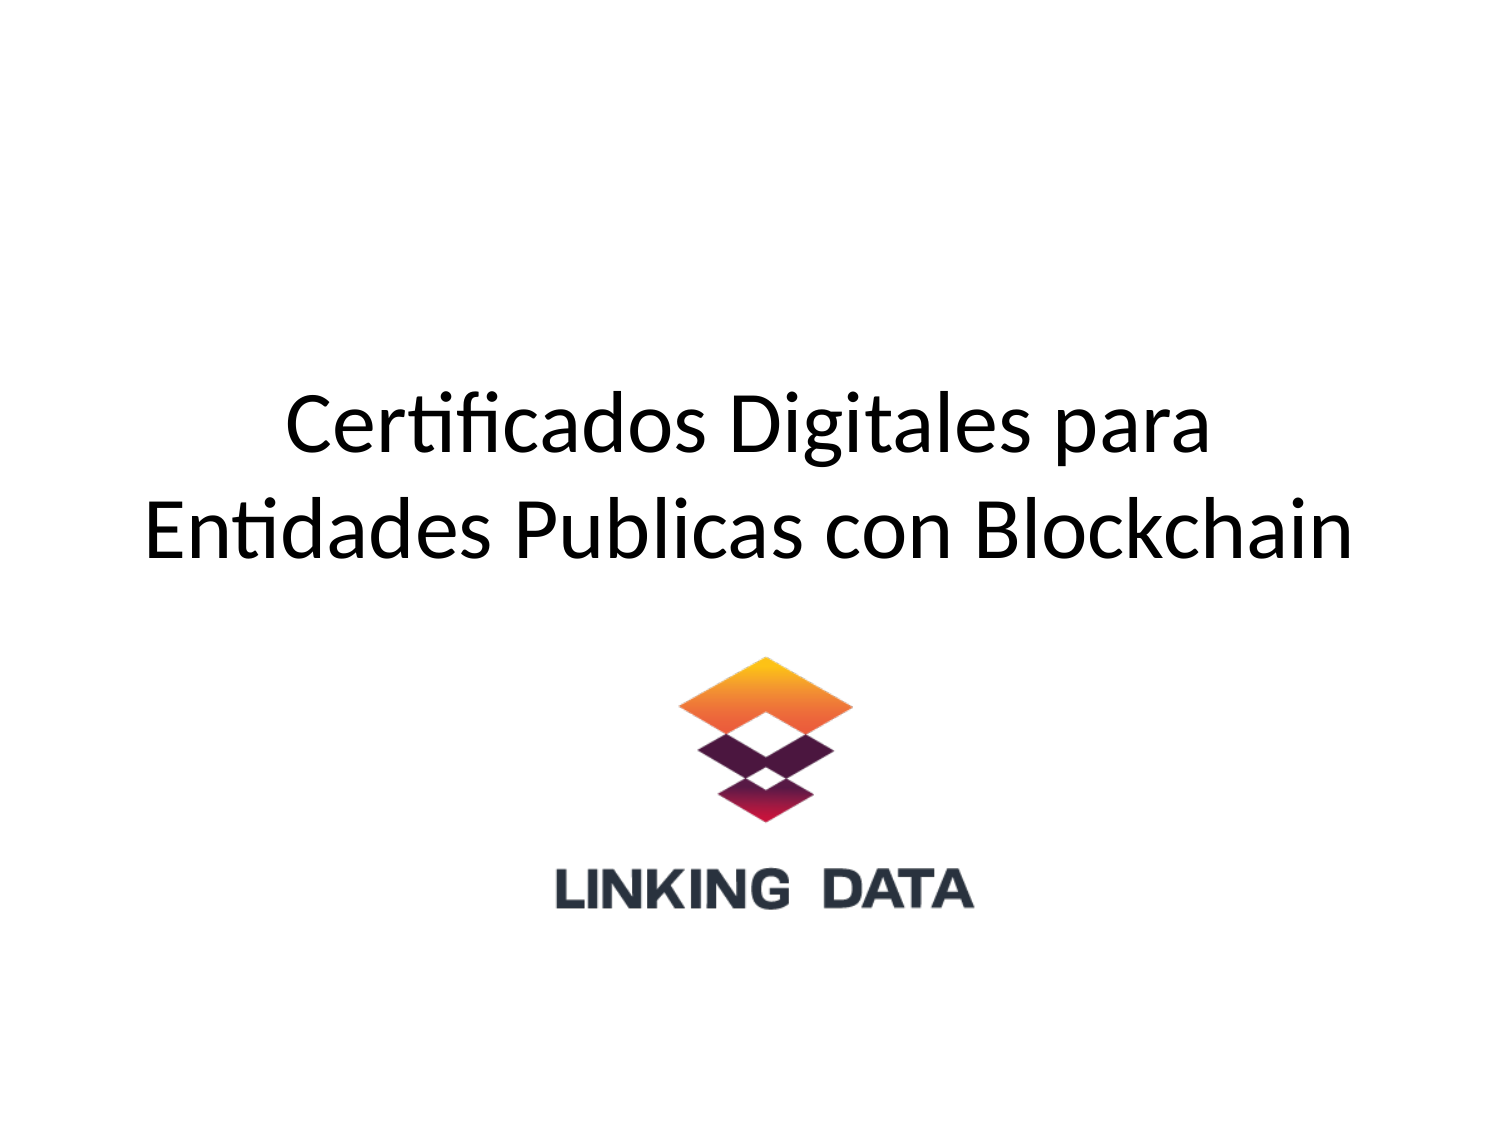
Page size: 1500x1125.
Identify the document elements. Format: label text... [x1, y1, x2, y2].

picture [537, 644, 997, 921]
title Certificados Digitales para Entidades Publicas con Blockchain [112, 349, 1388, 591]
